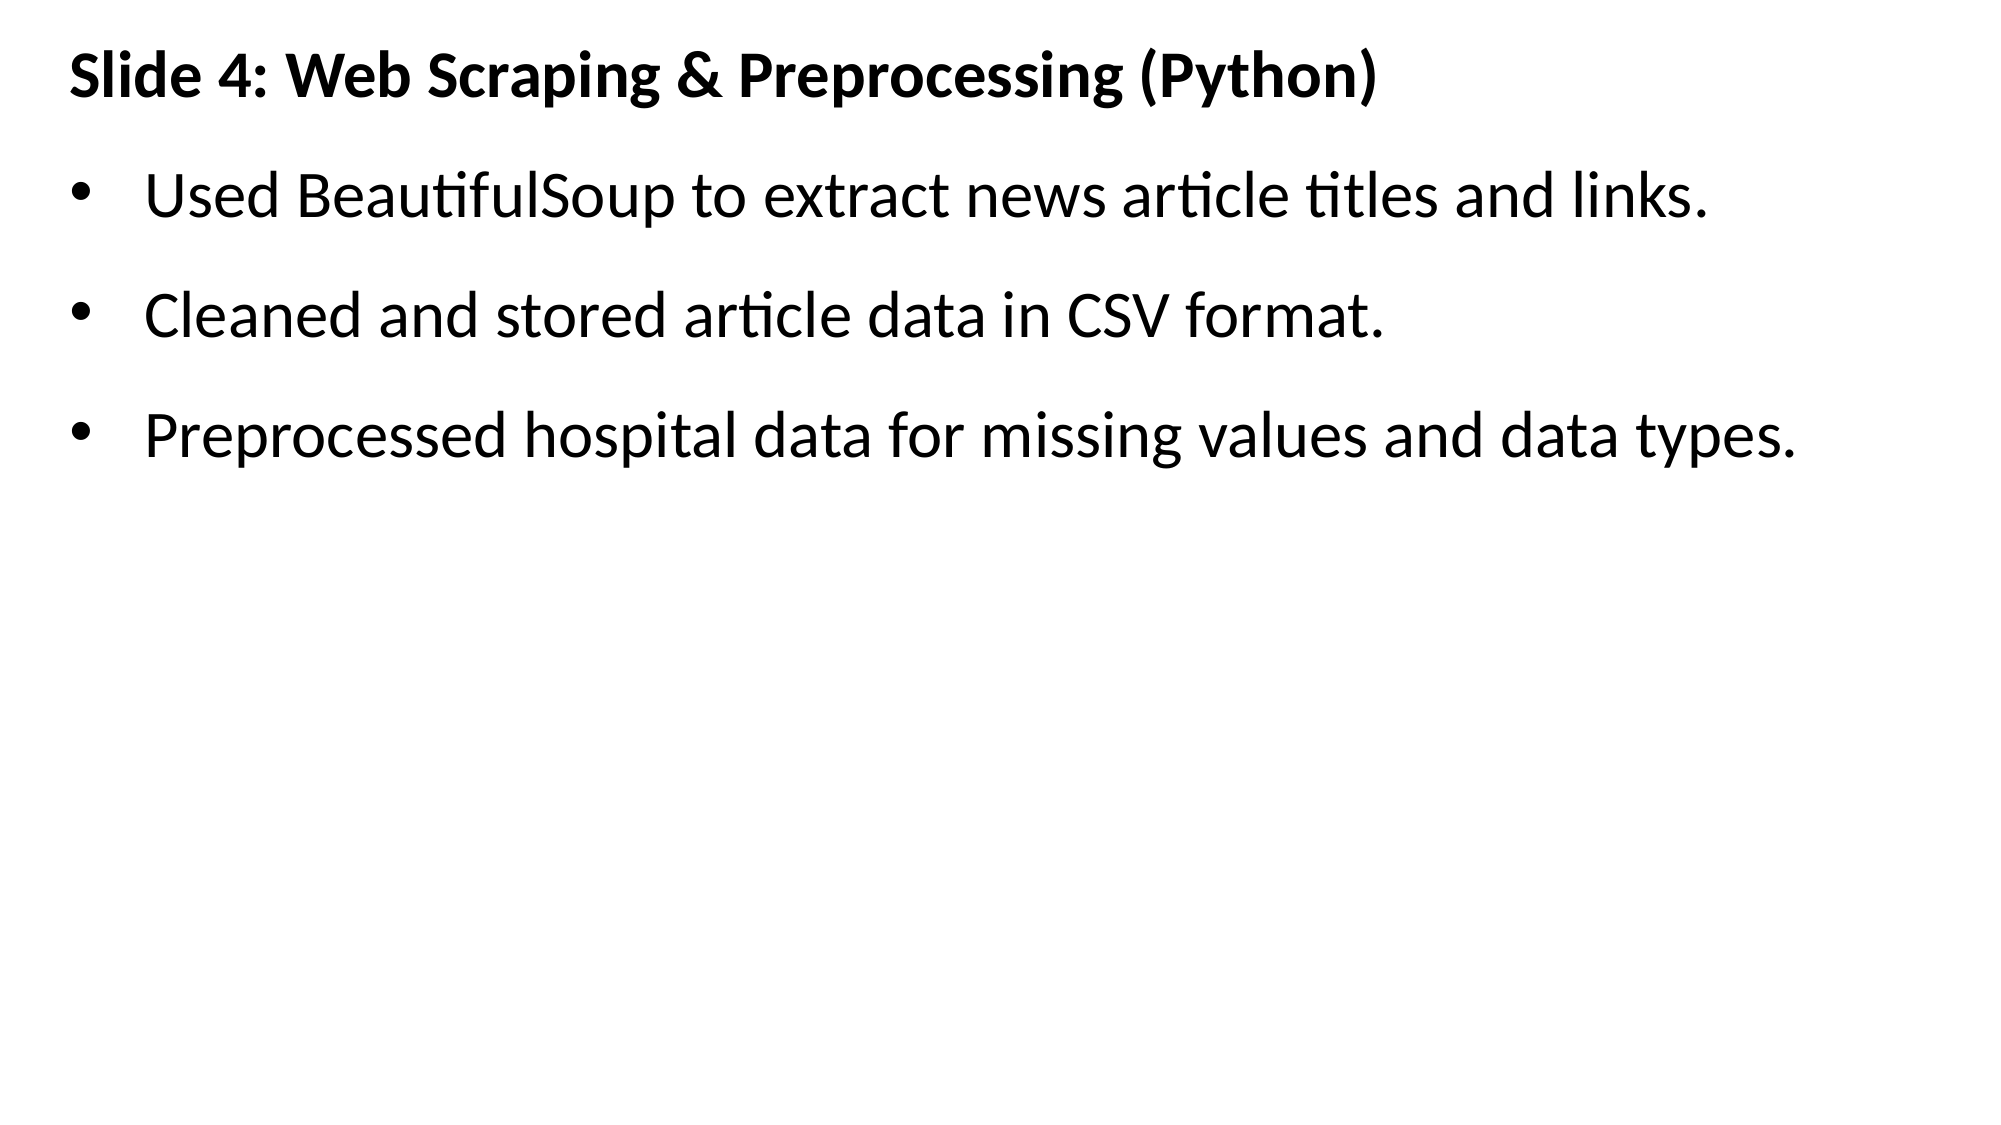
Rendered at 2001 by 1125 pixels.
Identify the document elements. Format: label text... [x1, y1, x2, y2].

text_box Slide 4: Web Scraping & Preprocessing (Python) Used BeautifulSoup to extract news article titles and links. Cleaned and stored article data in CSV format. Preprocessed hospital data for missing values and data types. [54, 23, 1977, 1109]
